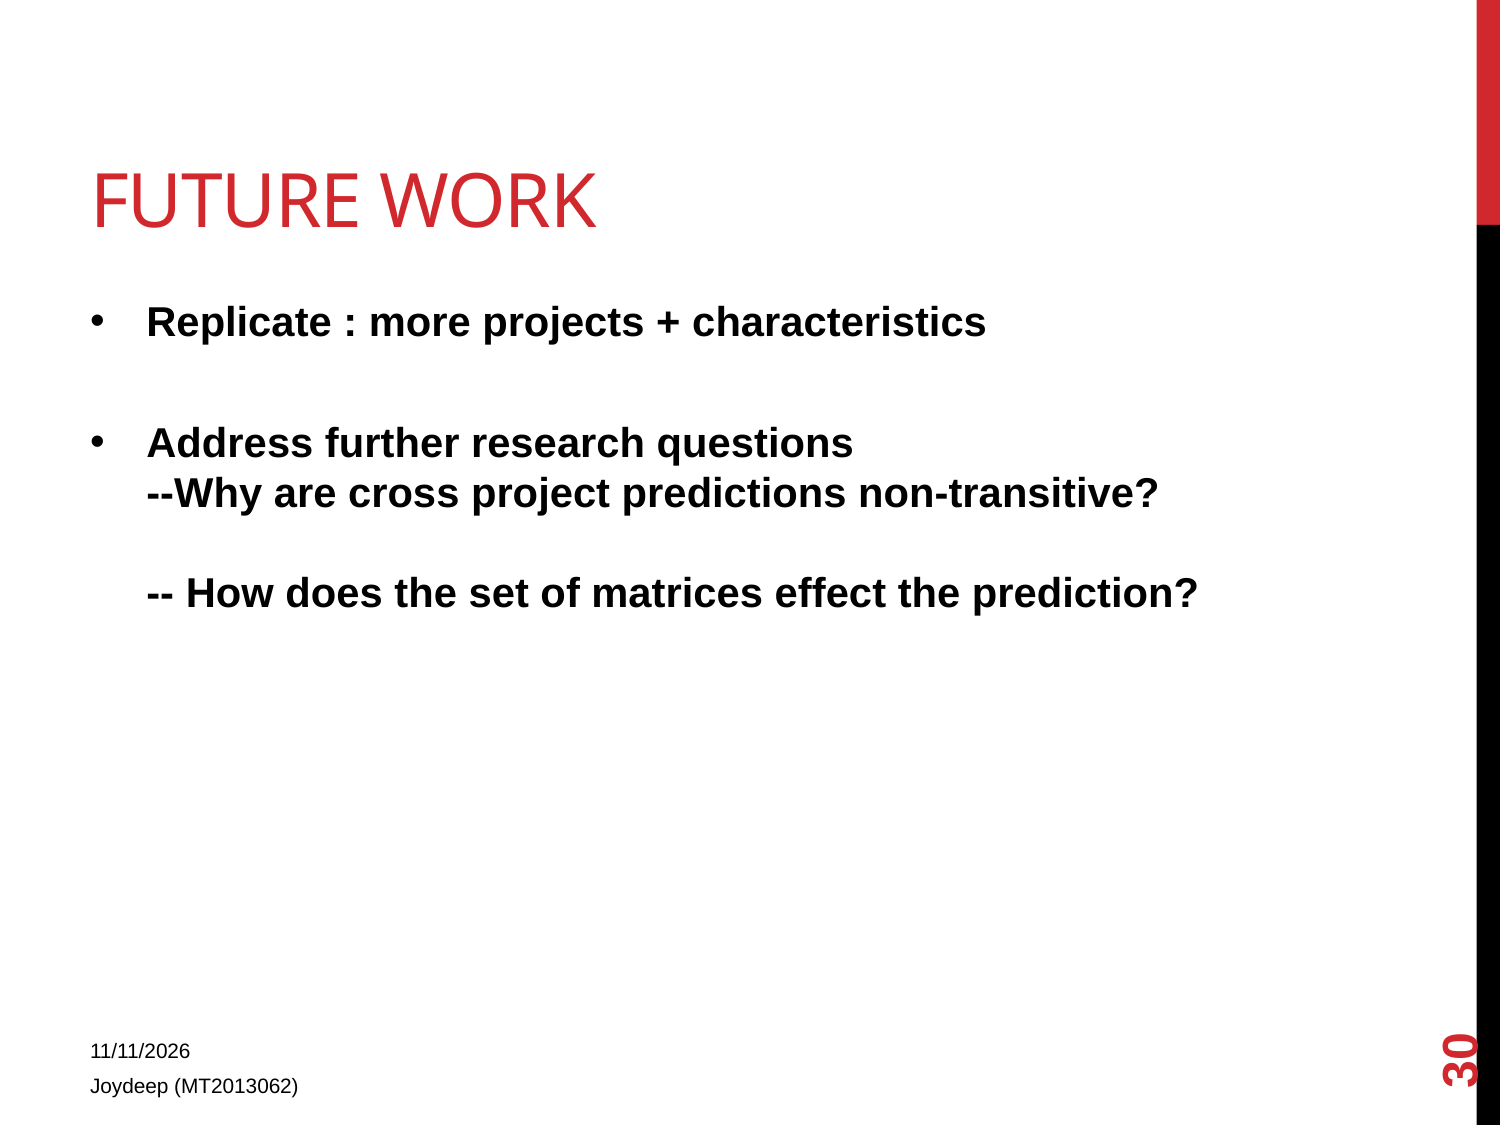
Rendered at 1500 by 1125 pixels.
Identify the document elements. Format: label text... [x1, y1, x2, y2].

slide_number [75, 1012, 638, 1063]
footer Joydeep (MT2013062) [75, 1065, 638, 1112]
list Replicate : more projects + characteristics Address further research questions --Why are cross project predictions non-transitive? -- How does the set of matrices effect the prediction? [75, 287, 1325, 1005]
title Future work [75, 25, 1025, 250]
slide_number 30 [1427, 887, 1488, 1104]
